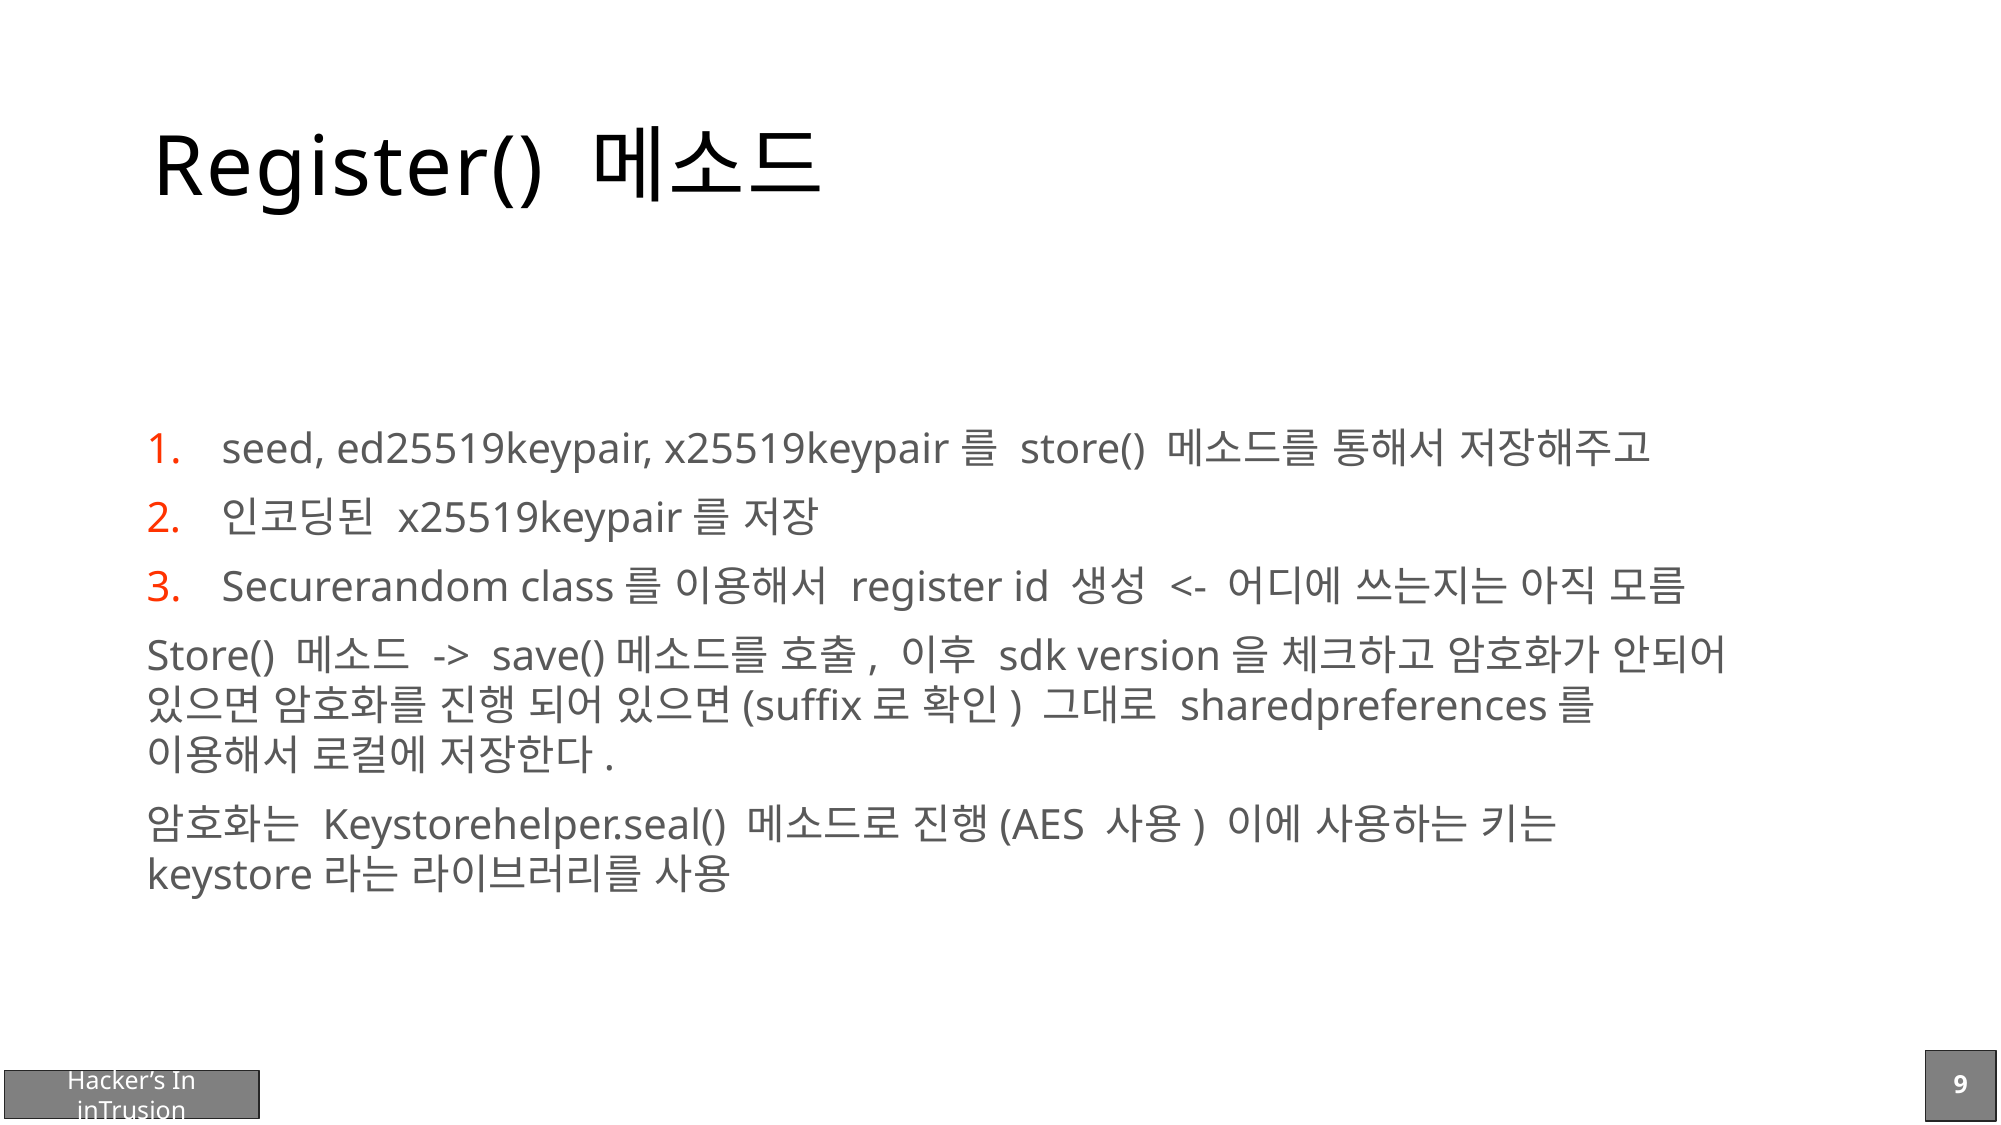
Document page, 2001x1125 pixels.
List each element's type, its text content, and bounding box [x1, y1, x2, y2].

footer Hacker’s In inTrusion [4, 1070, 260, 1119]
text_box seed, ed25519keypair, x25519keypair를 store() 메소드를 통해서 저장해주고 인코딩된 x25519keypair를 저장 Securerandom class를 이용해서 register id 생성 <- 어디에 쓰는지는 아직 모름 Store() 메소드 -> save()메소드를 호출, 이후 sdk version을 체크하고 암호화가 안되어 있으면 암호화를 진행 되어 있으면(suffix로 확인) 그대로 sharedpreferences를 이용해서 로컬에 저장한다. 암호화는 Keystorehelper.seal() 메소드로 진행(AES 사용) 이에 사용하는 키는 keystore라는 라이브러리를 사용 [131, 277, 1760, 1043]
title Register() 메소드 [137, 59, 1863, 278]
slide_number 9 [1925, 1050, 1997, 1122]
text_box [137, 299, 1863, 1061]
